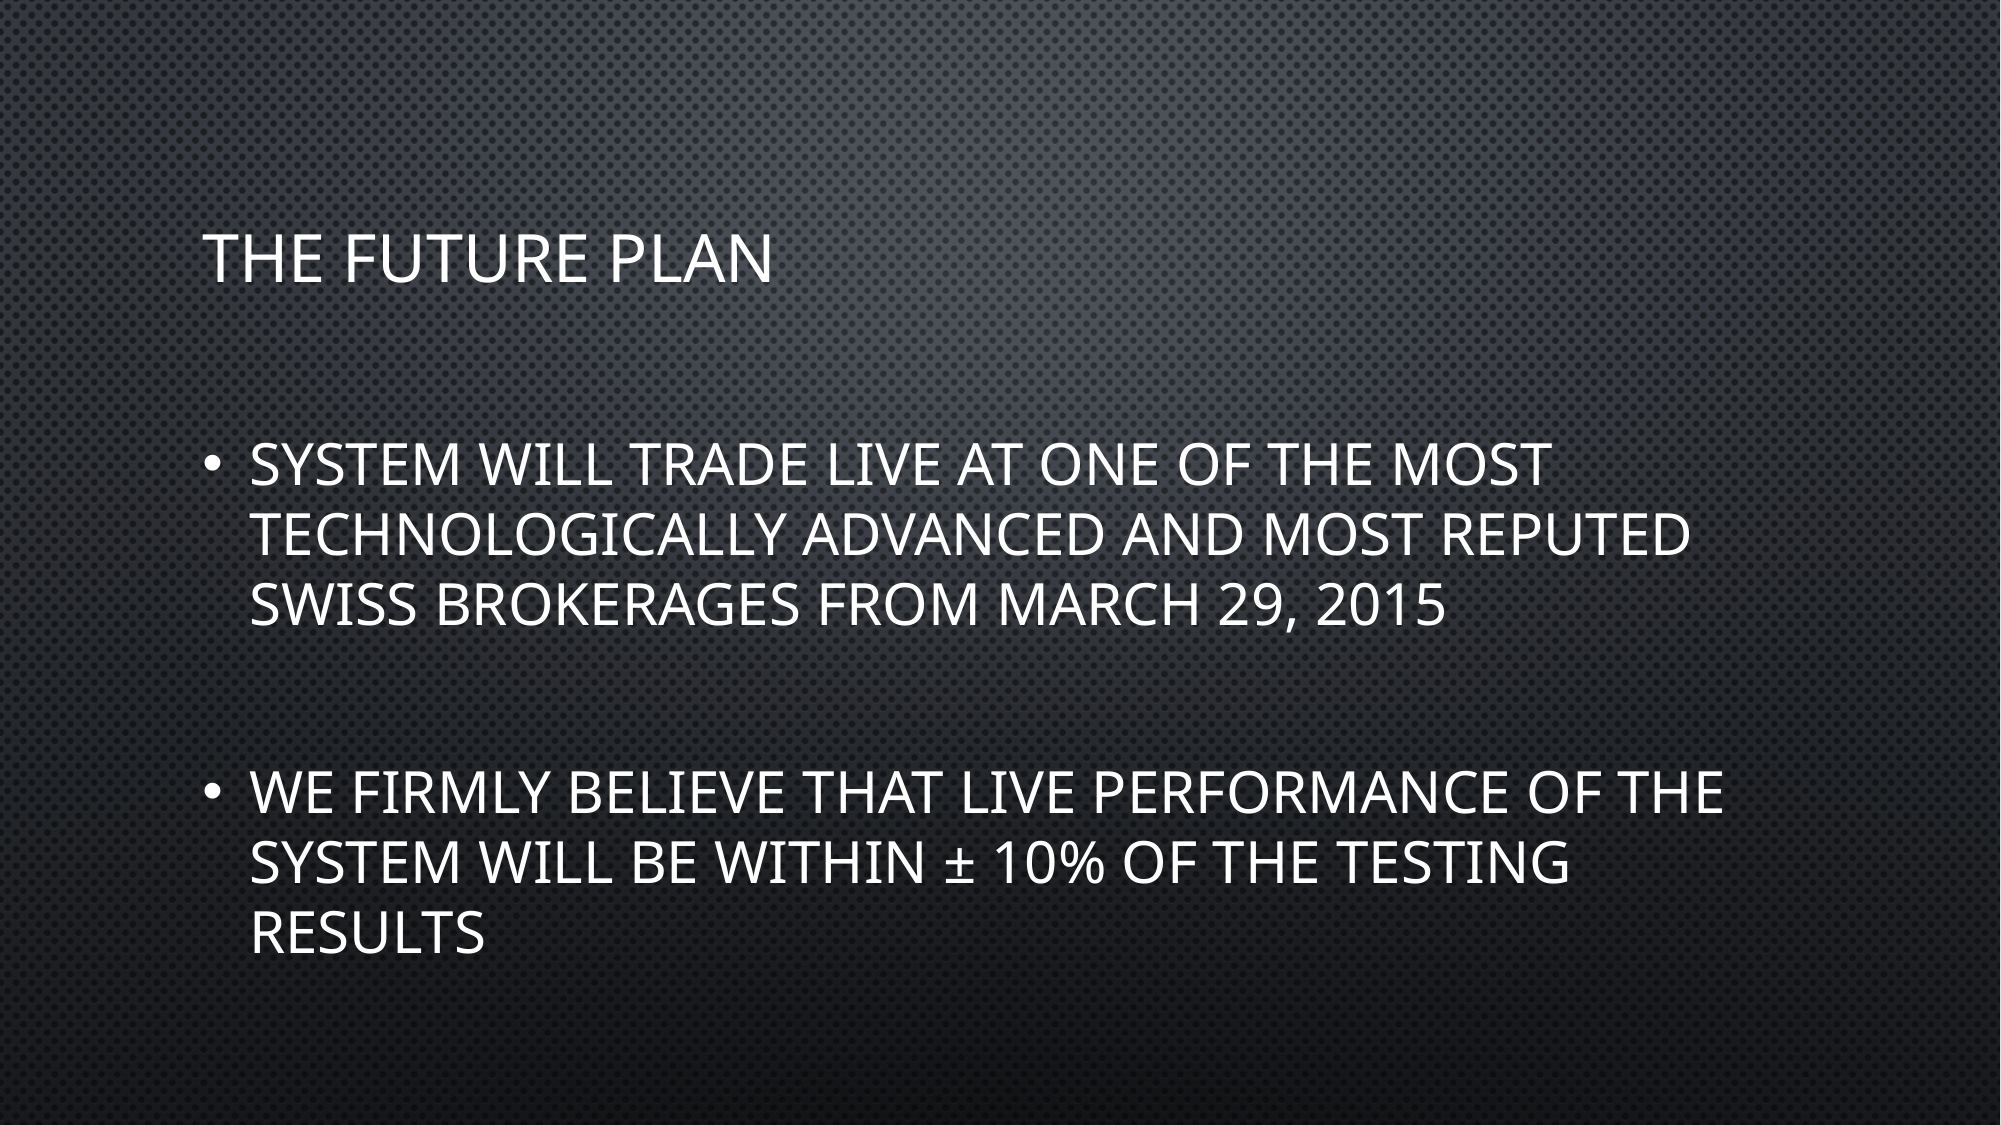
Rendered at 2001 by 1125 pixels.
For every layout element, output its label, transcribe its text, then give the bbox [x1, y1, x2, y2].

list System will trade live at one of the most technologically advanced and most reputed Swiss brokerages from March 29, 2015 We firmly believe that live performance of the system will be within ± 10% of the testing results [187, 355, 1813, 1037]
title The future plan [187, 99, 1813, 355]
